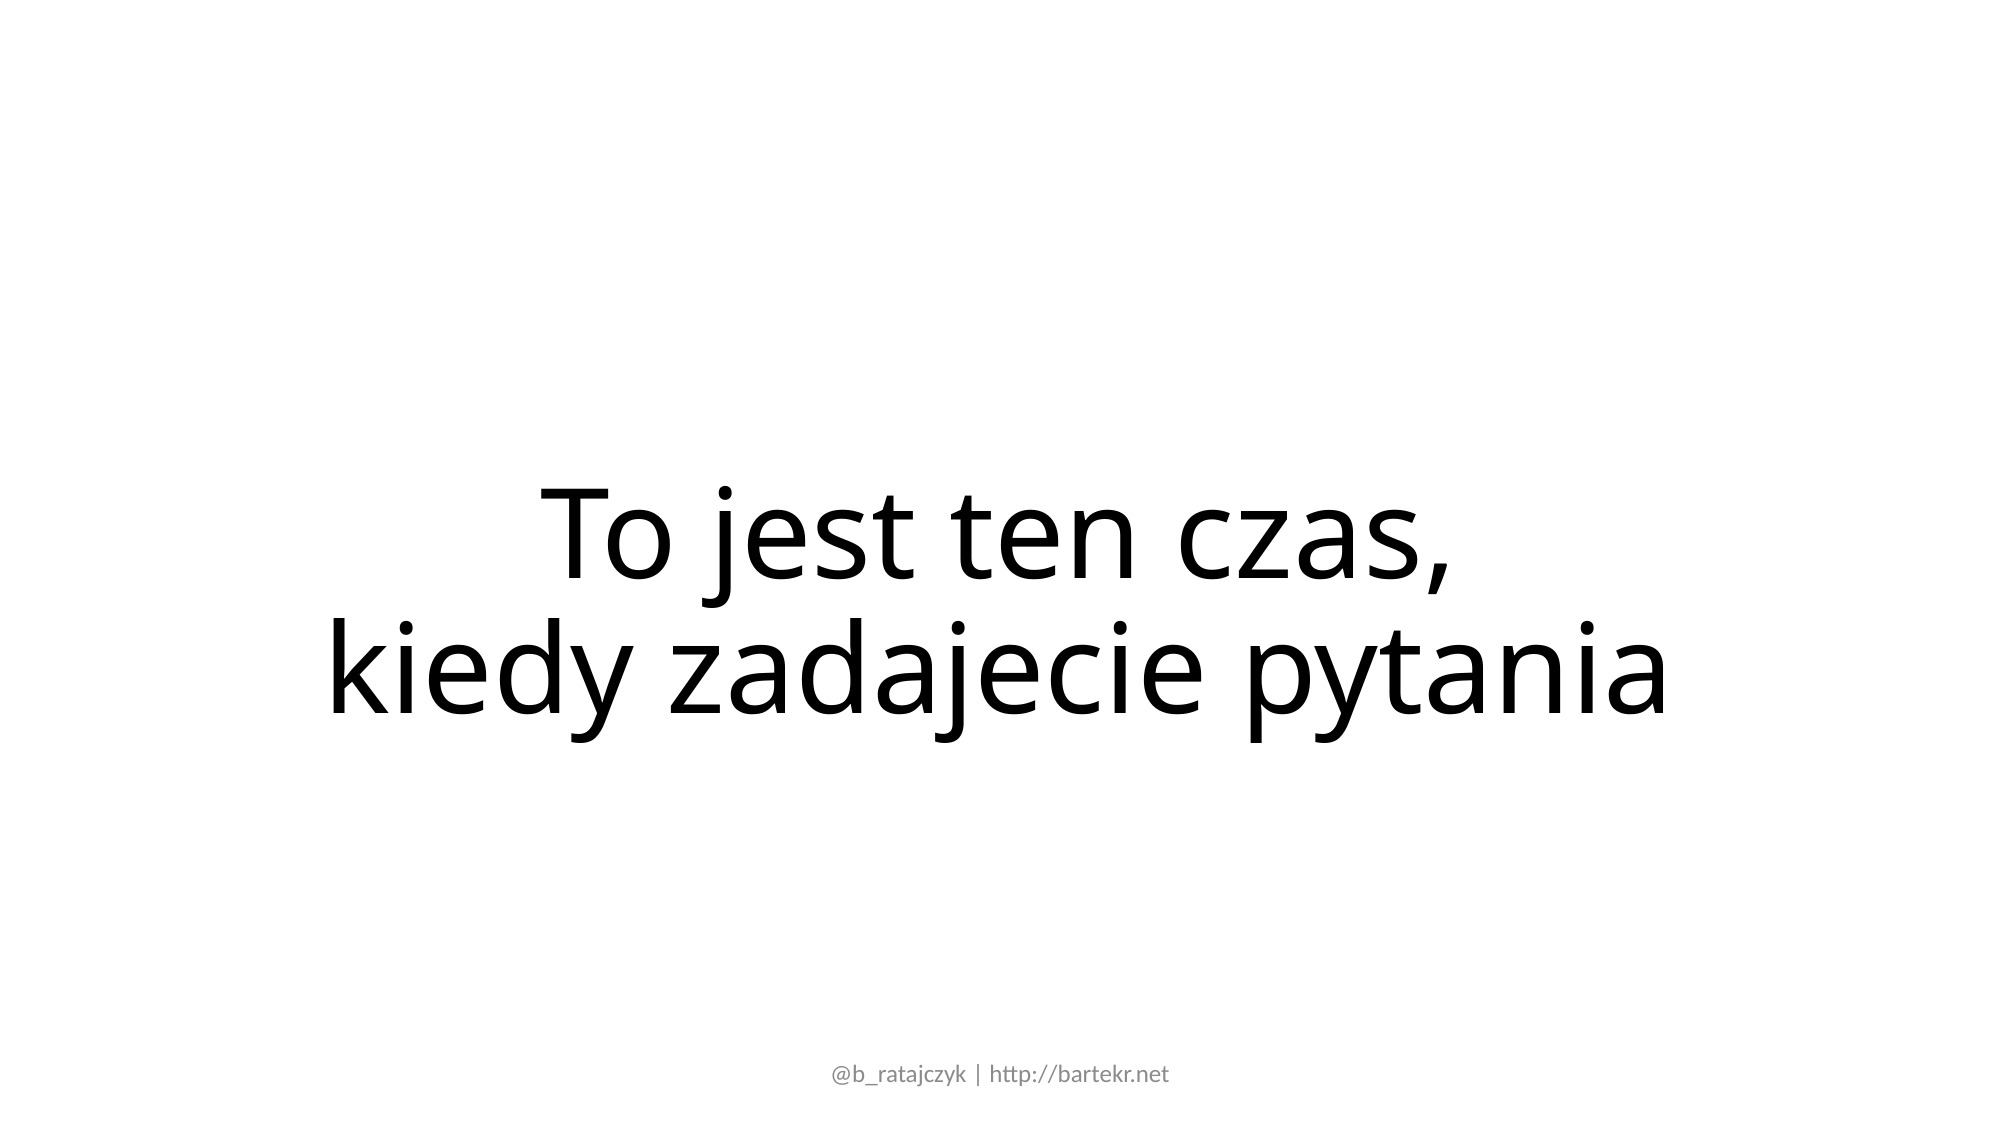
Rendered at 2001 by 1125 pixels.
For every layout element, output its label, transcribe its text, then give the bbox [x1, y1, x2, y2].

footer @b_ratajczyk | http://bartekr.net [662, 1042, 1338, 1103]
title To jest ten czas, kiedy zadajecie pytania [136, 280, 1862, 749]
